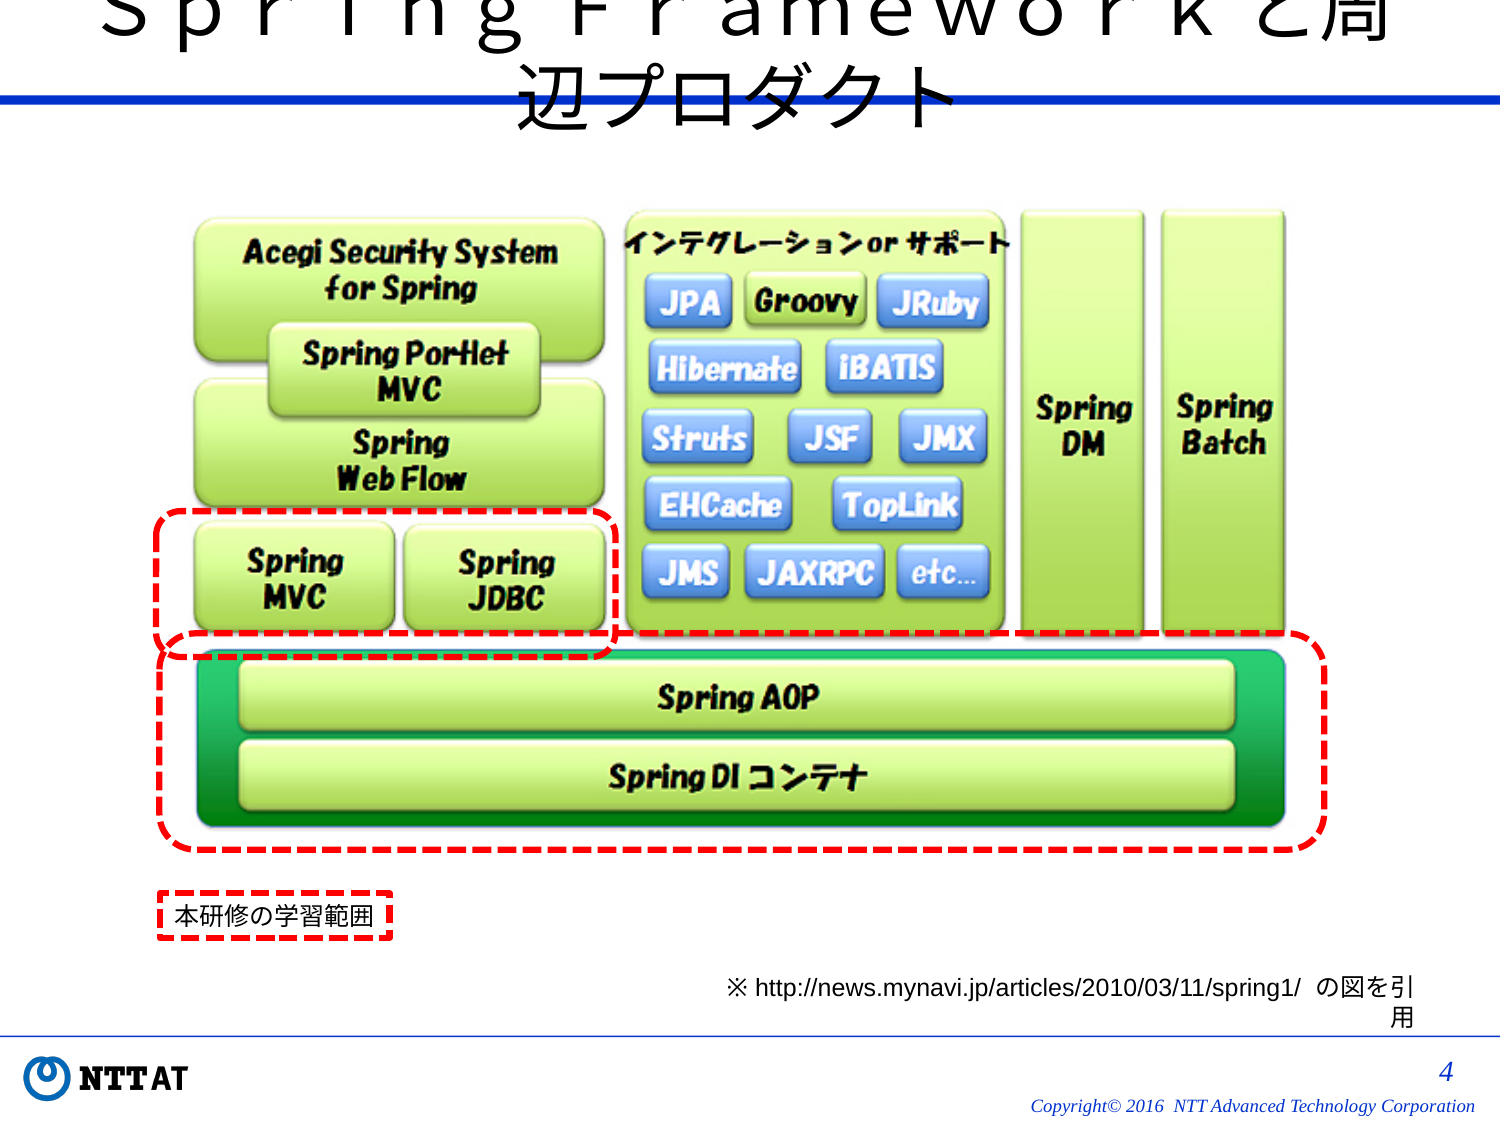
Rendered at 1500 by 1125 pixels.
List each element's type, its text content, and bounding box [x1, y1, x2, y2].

picture [0, 1038, 213, 1125]
text_box 本研修の学習範囲 [159, 893, 390, 938]
picture [159, 172, 1325, 850]
text_box ※ http://news.mynavi.jp/articles/2010/03/11/spring1/ の図を引用 [696, 964, 1431, 1039]
title Ｓｐｒｉｎｇ Ｆｒａｍｅｗｏｒｋ と周辺プロダクト [50, 0, 1431, 100]
slide_number 3 [1391, 1056, 1455, 1083]
